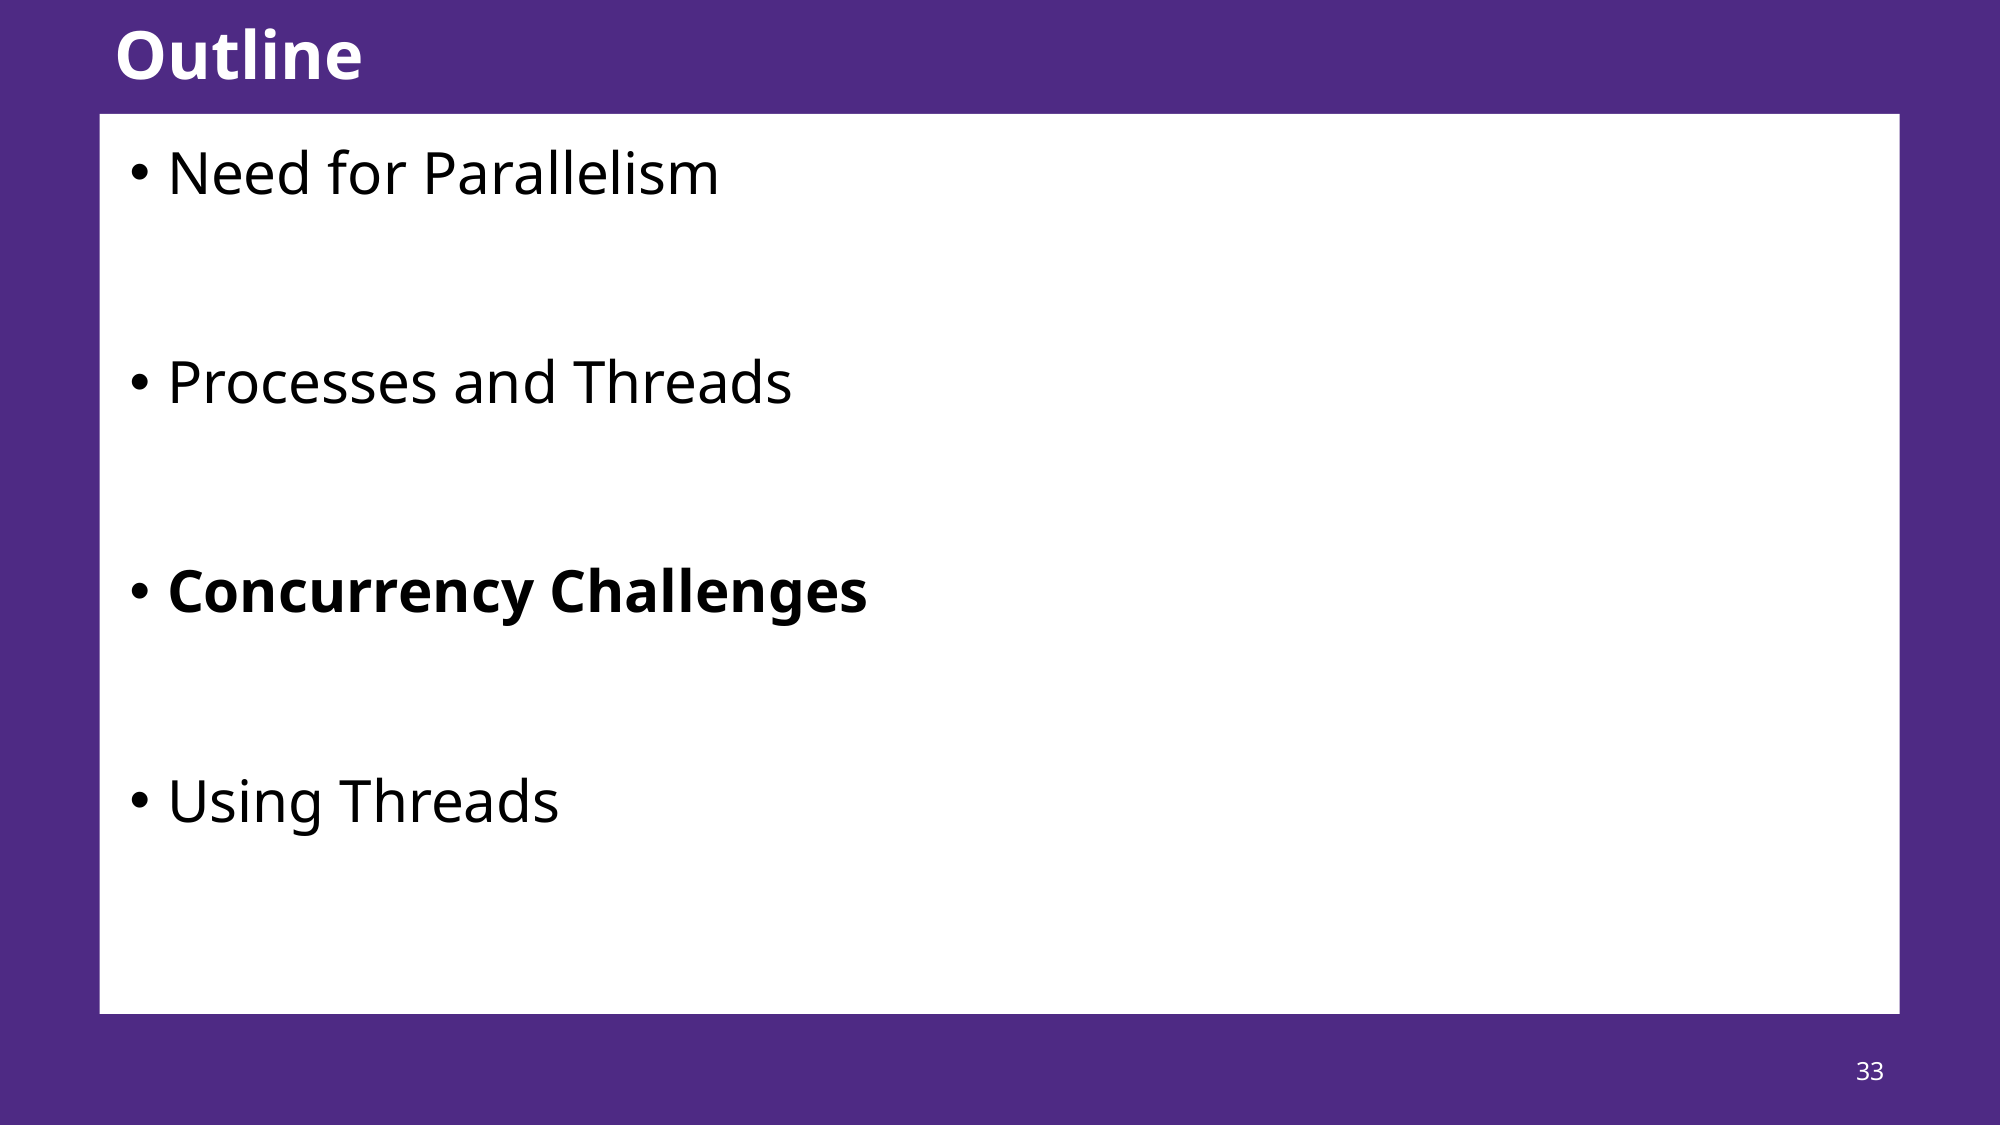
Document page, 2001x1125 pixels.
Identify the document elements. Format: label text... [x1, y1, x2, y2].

title Outline [99, 1, 1900, 114]
list Need for Parallelism Processes and Threads Concurrency Challenges Using Threads [99, 114, 1900, 1014]
slide_number 33 [1749, 1042, 1900, 1103]
